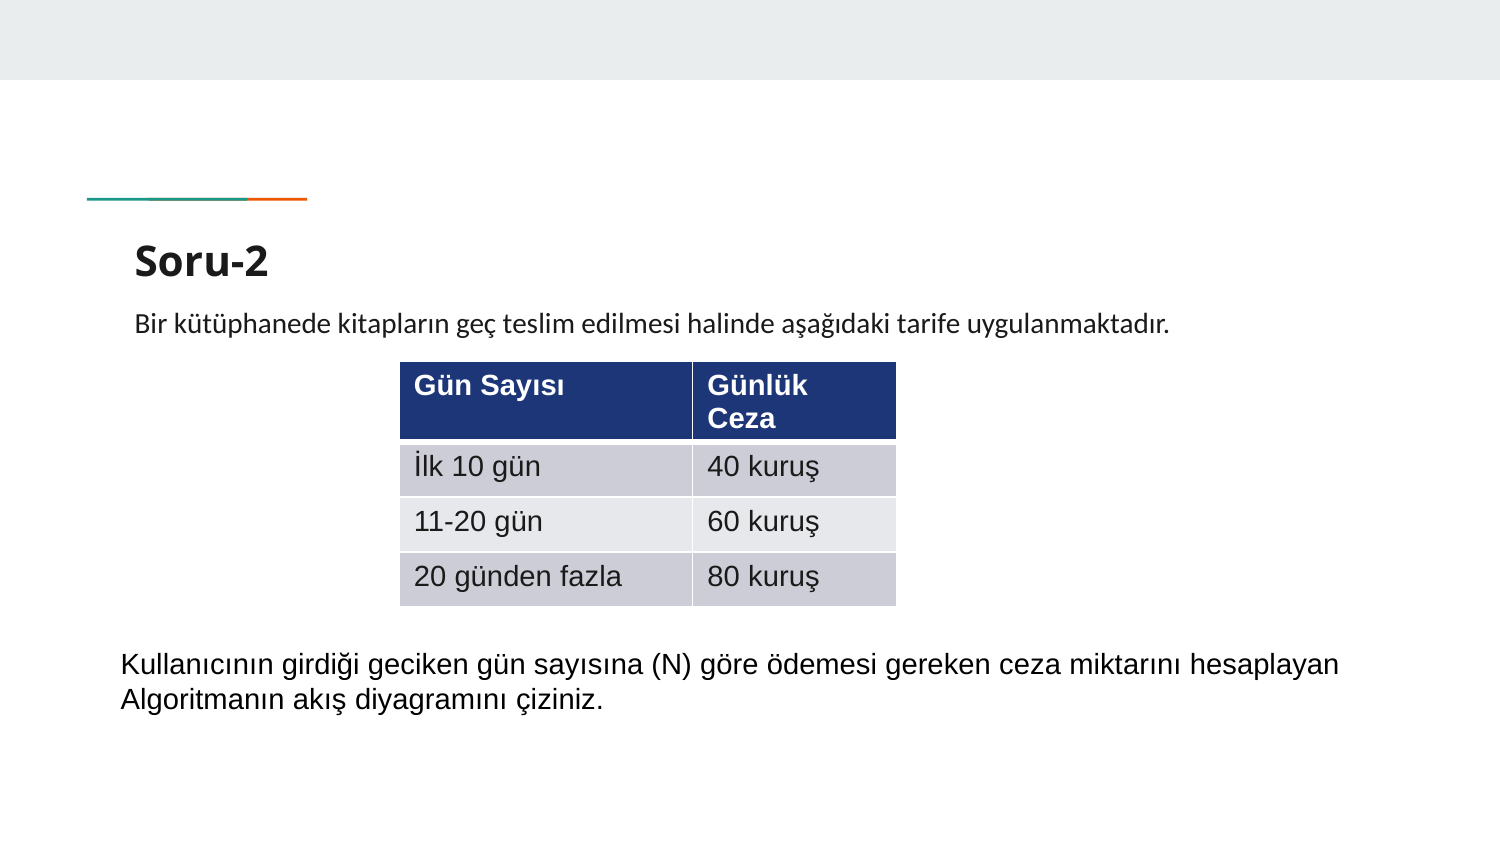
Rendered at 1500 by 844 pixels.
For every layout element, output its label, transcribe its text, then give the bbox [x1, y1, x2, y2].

table_cell 20 günden fazla [400, 553, 692, 606]
table_cell 40 kuruş [693, 445, 896, 496]
text_box Kullanıcının girdiği geciken gün sayısına (N) göre ödemesi gereken ceza miktarını hesaplayan Algoritmanın akış diyagramını çiziniz. [105, 637, 1357, 723]
table_cell 80 kuruş [693, 553, 896, 606]
table_cell 11-20 gün [400, 498, 692, 551]
table_cell İlk 10 gün [400, 445, 692, 496]
list Bir kütüphanede kitapların geç teslim edilmesi halinde aşağıdaki tarife uygulanmaktadır. [119, 292, 1381, 664]
title Soru-2 [119, 216, 1381, 292]
table_cell 60 kuruş [693, 498, 896, 551]
table_header Gün Sayısı [400, 362, 692, 439]
table_header Günlük Ceza [693, 362, 896, 439]
